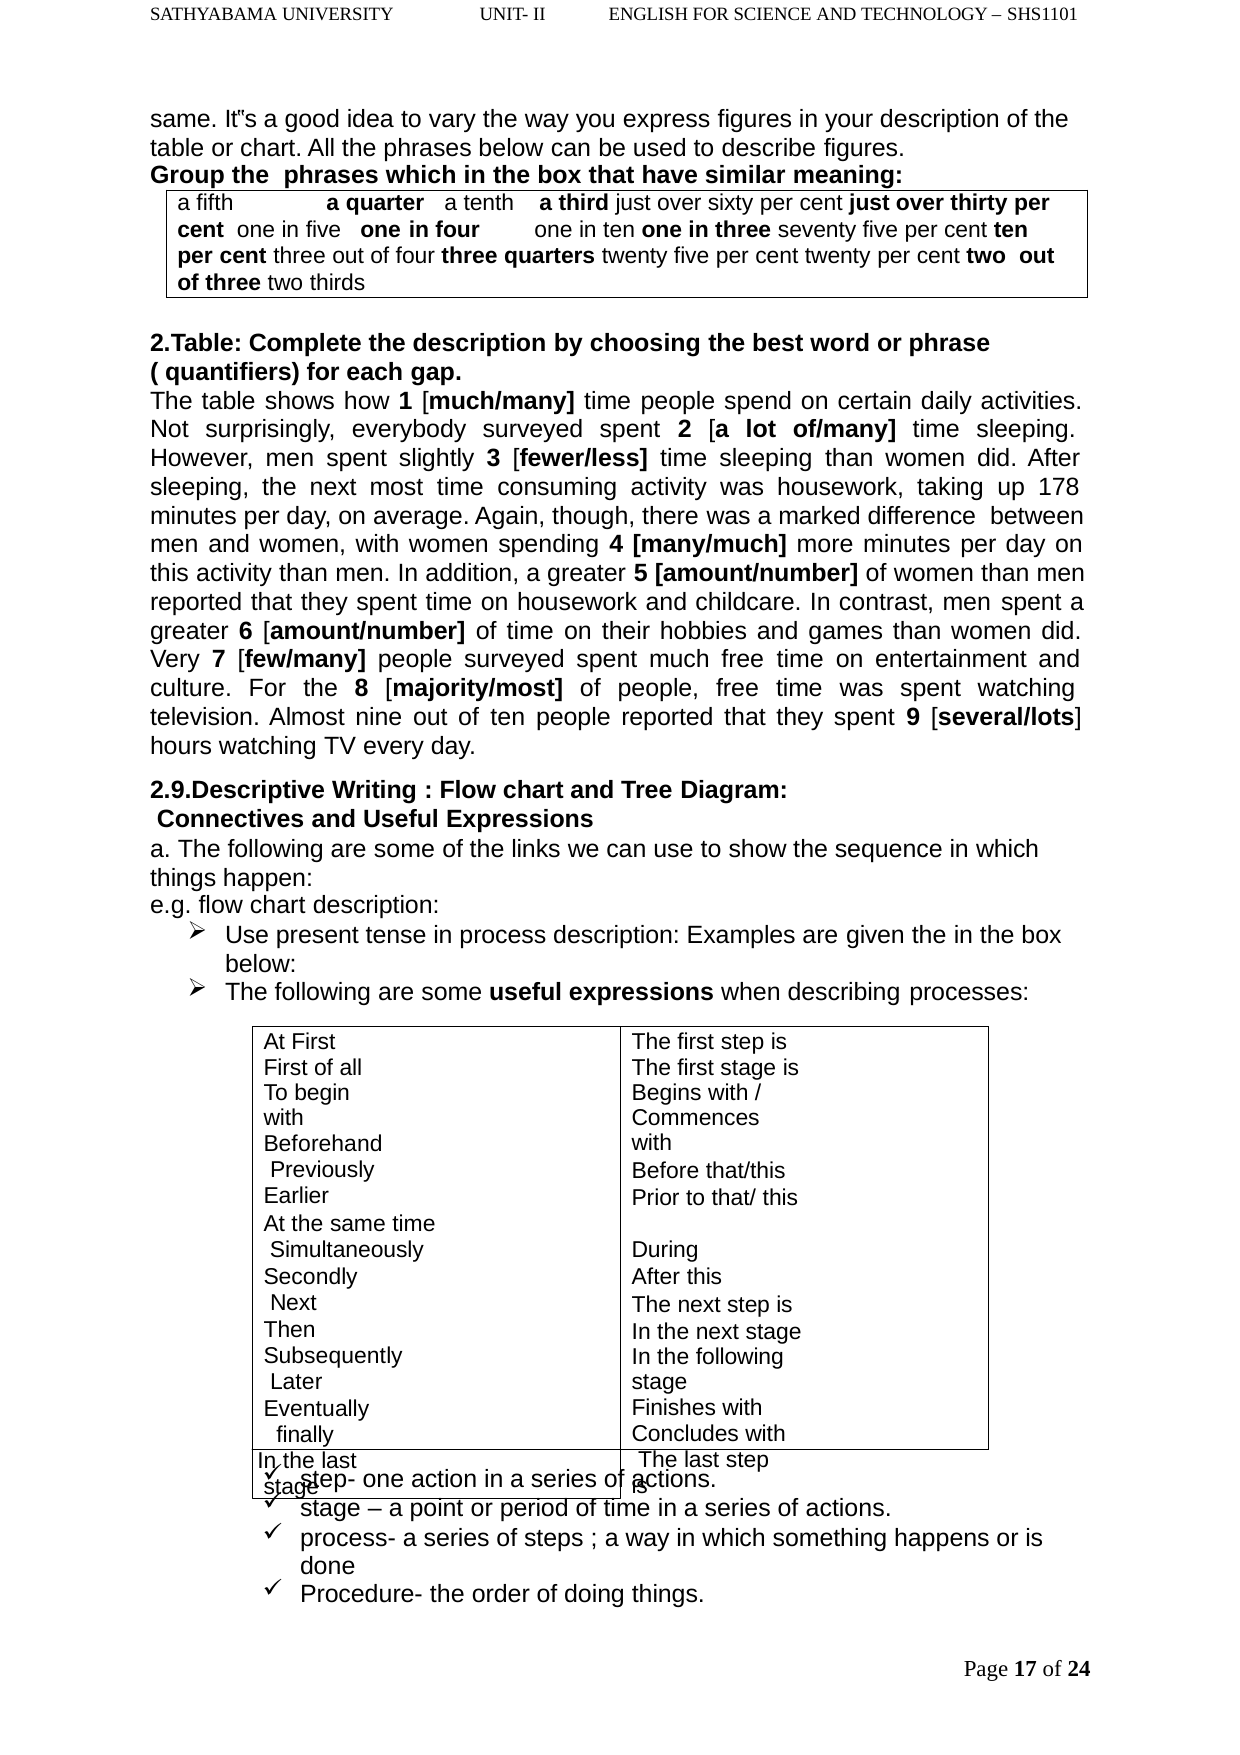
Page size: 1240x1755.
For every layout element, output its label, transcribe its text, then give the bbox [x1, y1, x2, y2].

text_box At First First of all To begin with Beforehand Previously Earlier At the same time Simultaneously Secondly Next Then Subsequently Later Eventually finally In the last stage [252, 1450, 621, 1499]
text_box The first step is The first stage is Begins with / Commences with Before that/this Prior to that/ this During [631, 1027, 952, 1263]
text_box At First First of all To begin with Beforehand Previously Earlier At the same time Simultaneously Secondly Next Then Subsequently Later Eventually finally In the last stage [252, 1027, 620, 1449]
text_box ENGLISH FOR SCIENCE AND TECHNOLOGY – SHS1101 [606, 0, 1084, 25]
text_box UNIT- II [477, 0, 550, 25]
text_box After this The next step is In the next stage In the following stage Finishes with Concludes with The last step is [631, 1450, 850, 1499]
text_box same. It‟s a good idea to vary the way you express figures in your description of the table or chart. All the phrases below can be used to describe figures. Group the phrases which in the box that have similar meaning: a fifth a quarter a tenth a third just over sixty per cent just over thirty per cent one in five one in four one in ten one in three seventy five per cent ten per cent three out of four three quarters twenty five per cent twenty per cent two out of three two thirds 2.Table: Complete the description by choosing the best word or phrase ( quantifiers) for each gap. The table shows how 1 [much/many] time people spend on certain daily activities. Not surprisingly, everybody surveyed spent 2 [a lot of/many] time sleeping. However, men spent slightly 3 [fewer/less] time sleeping than women did. After sleeping, the next most time consuming activity was housework, taking up 178 minutes per day, on average. Again, though, there was a marked difference between men and women, with women spending 4 [many/much] more minutes per day on this activity than men. In addition, a greater 5 [amount/number] of women than men reported that they spent time on housework and childcare. In contrast, men spent a greater 6 [amount/number] of time on their hobbies and games than women did. Very 7 [few/many] people surveyed spent much free time on entertainment and culture. For the 8 [majority/most] of people, free time was spent watching television. Almost nine out of ten people reported that they spent 9 [several/lots] hours watching TV every day. 2.9.Descriptive Writing : Flow chart and Tree Diagram: Connectives and Useful Expressions a. The following are some of the links we can use to show the sequence in which things happen: e.g. flow chart description: Use present tense in process description: Examples are given the in the box below: The following are some useful expressions when describing processes: [147, 99, 1093, 1006]
text_box After this The next step is In the next stage In the following stage Finishes with Concludes with The last step is [631, 1260, 850, 1449]
text_box step- one action in a series of actions. stage – a point or period of time in a series of actions. process- a series of steps ; a way in which something happens or is done Procedure- the order of doing things. [260, 1460, 1092, 1608]
text_box SATHYABAMA UNIVERSITY [147, 0, 402, 25]
slide_number Page 11 of 24 [961, 1653, 1094, 1755]
